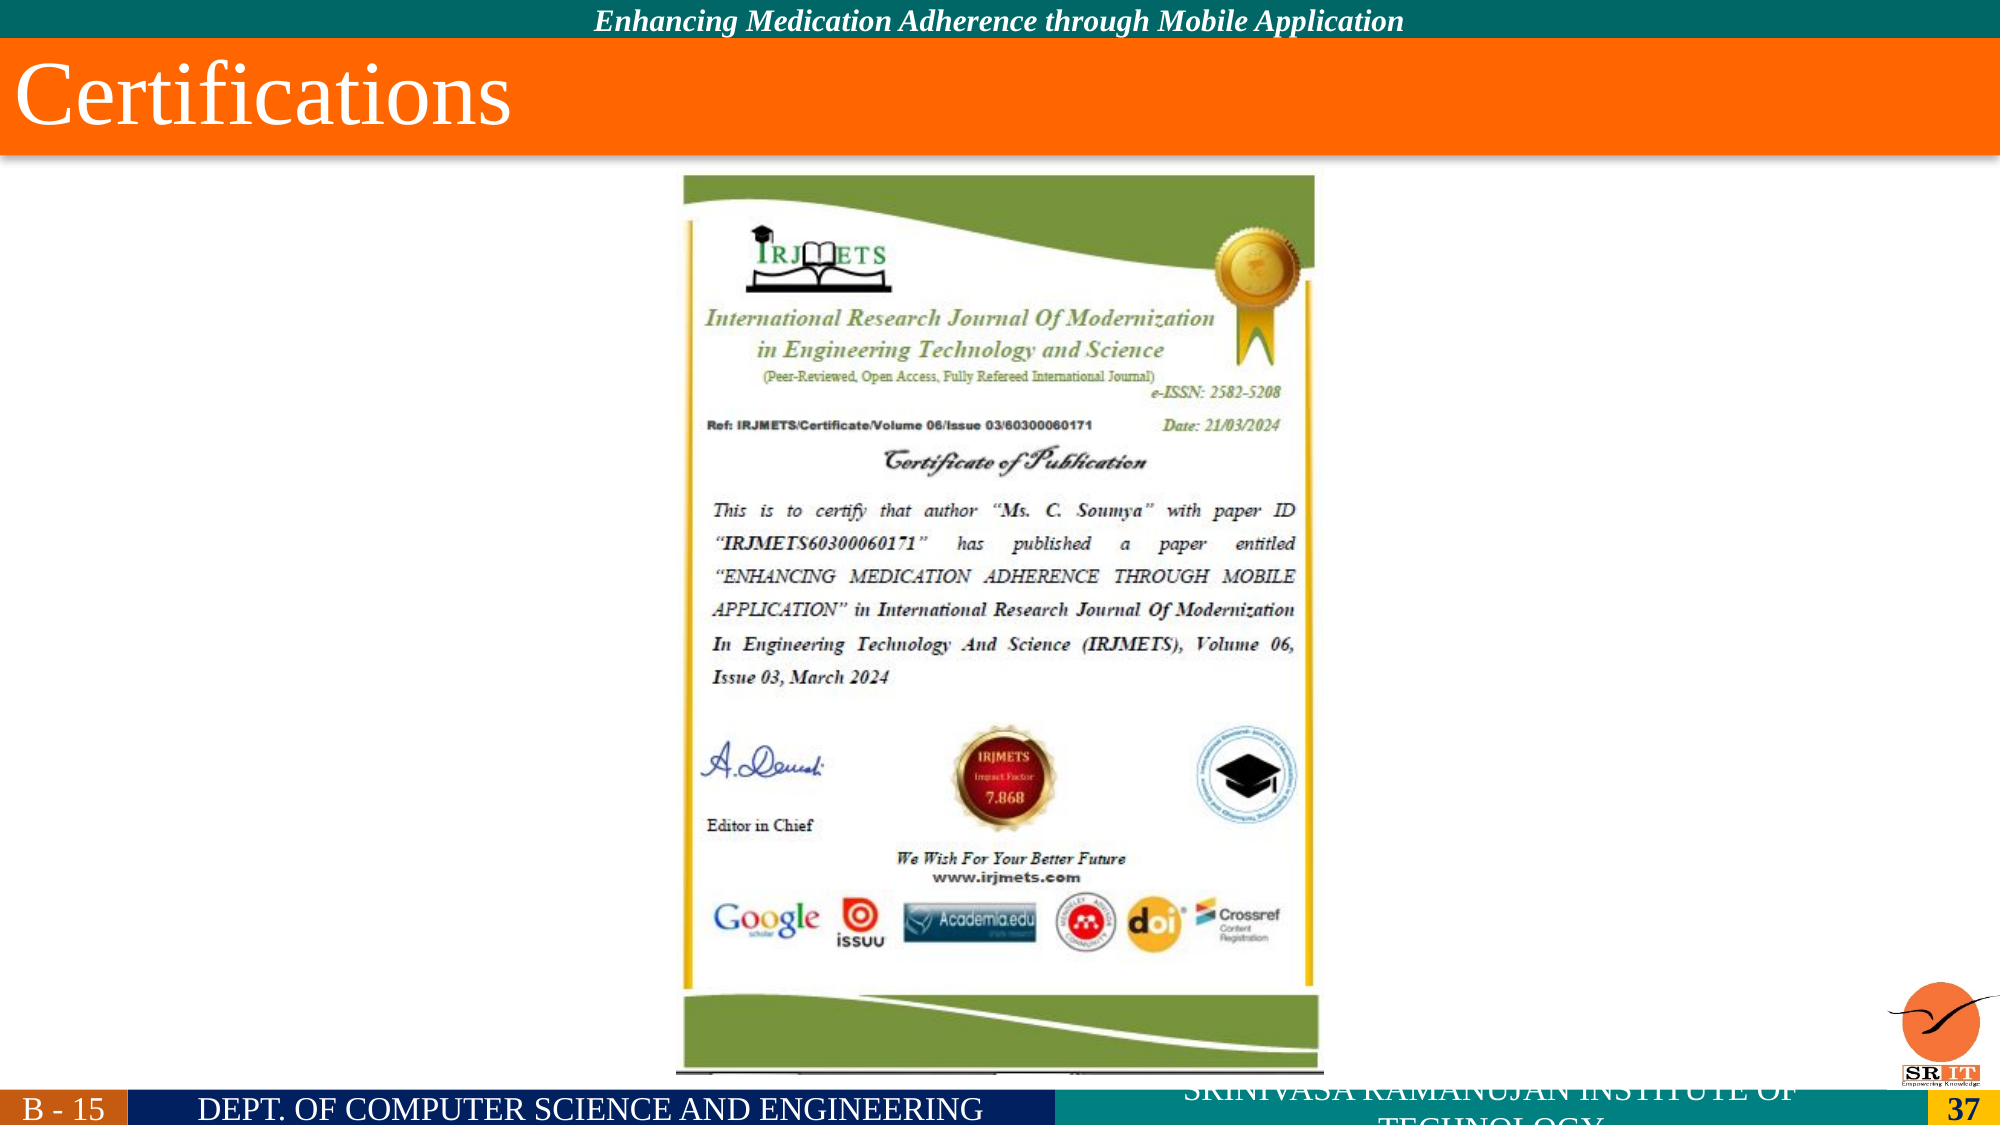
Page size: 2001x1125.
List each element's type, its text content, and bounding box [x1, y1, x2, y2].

title Certifications [0, 38, 2000, 156]
picture [676, 167, 1324, 1076]
picture [1887, 977, 2000, 1090]
